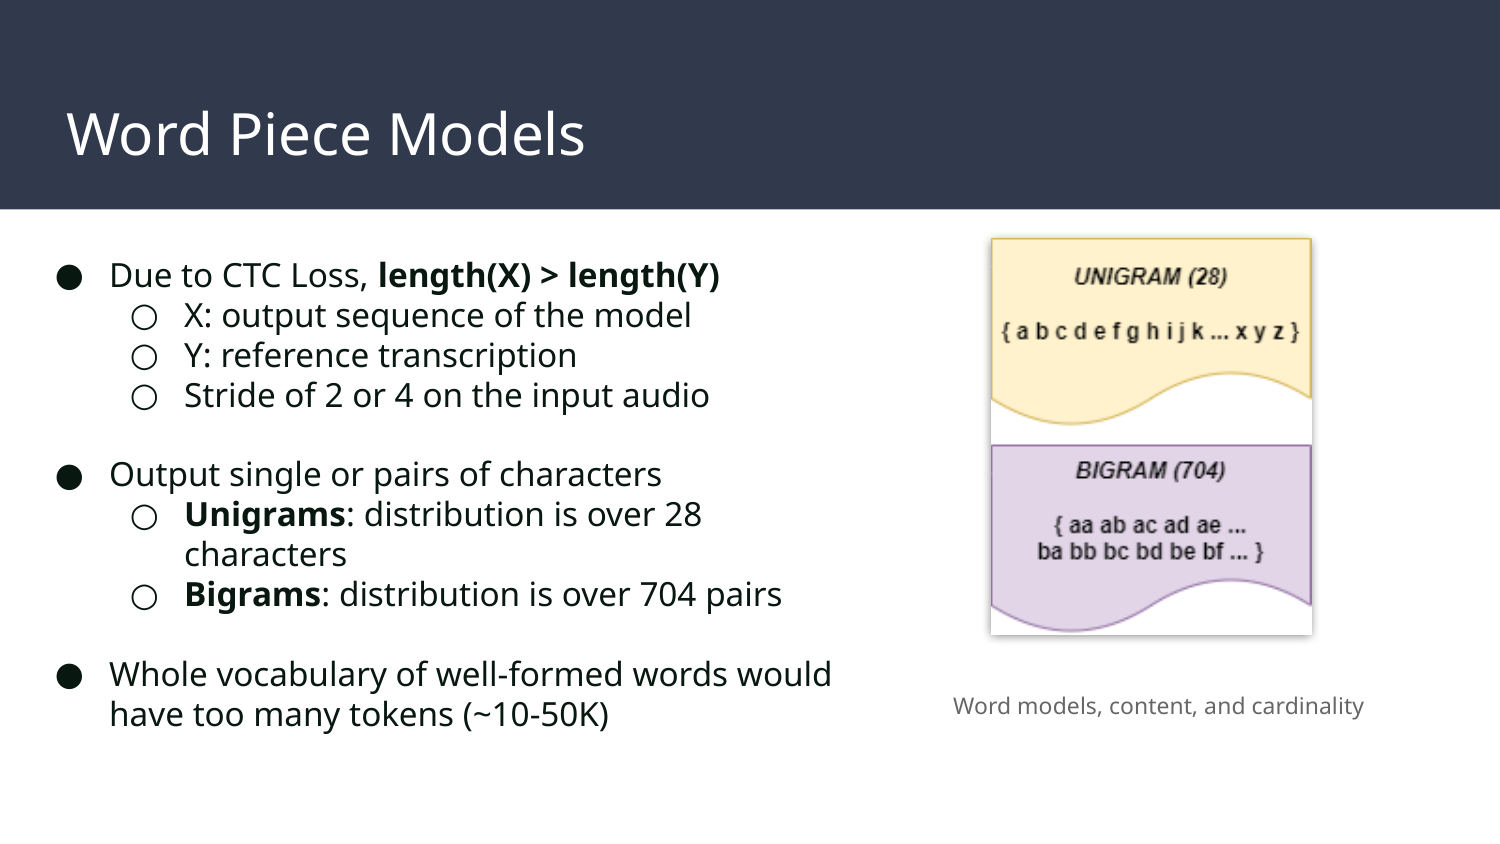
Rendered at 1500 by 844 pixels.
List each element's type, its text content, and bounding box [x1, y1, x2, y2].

text_box Due to CTC Loss, length(X) > length(Y) X: output sequence of the model Y: reference transcription Stride of 2 or 4 on the input audio Output single or pairs of characters Unigrams: distribution is over 28 characters Bigrams: distribution is over 704 pairs Whole vocabulary of well-formed words would have too many tokens (~10-50K) [19, 238, 864, 844]
text_box Word models, content, and cardinality [938, 677, 1402, 724]
picture [991, 238, 1312, 635]
title Word Piece Models [51, 82, 1449, 185]
